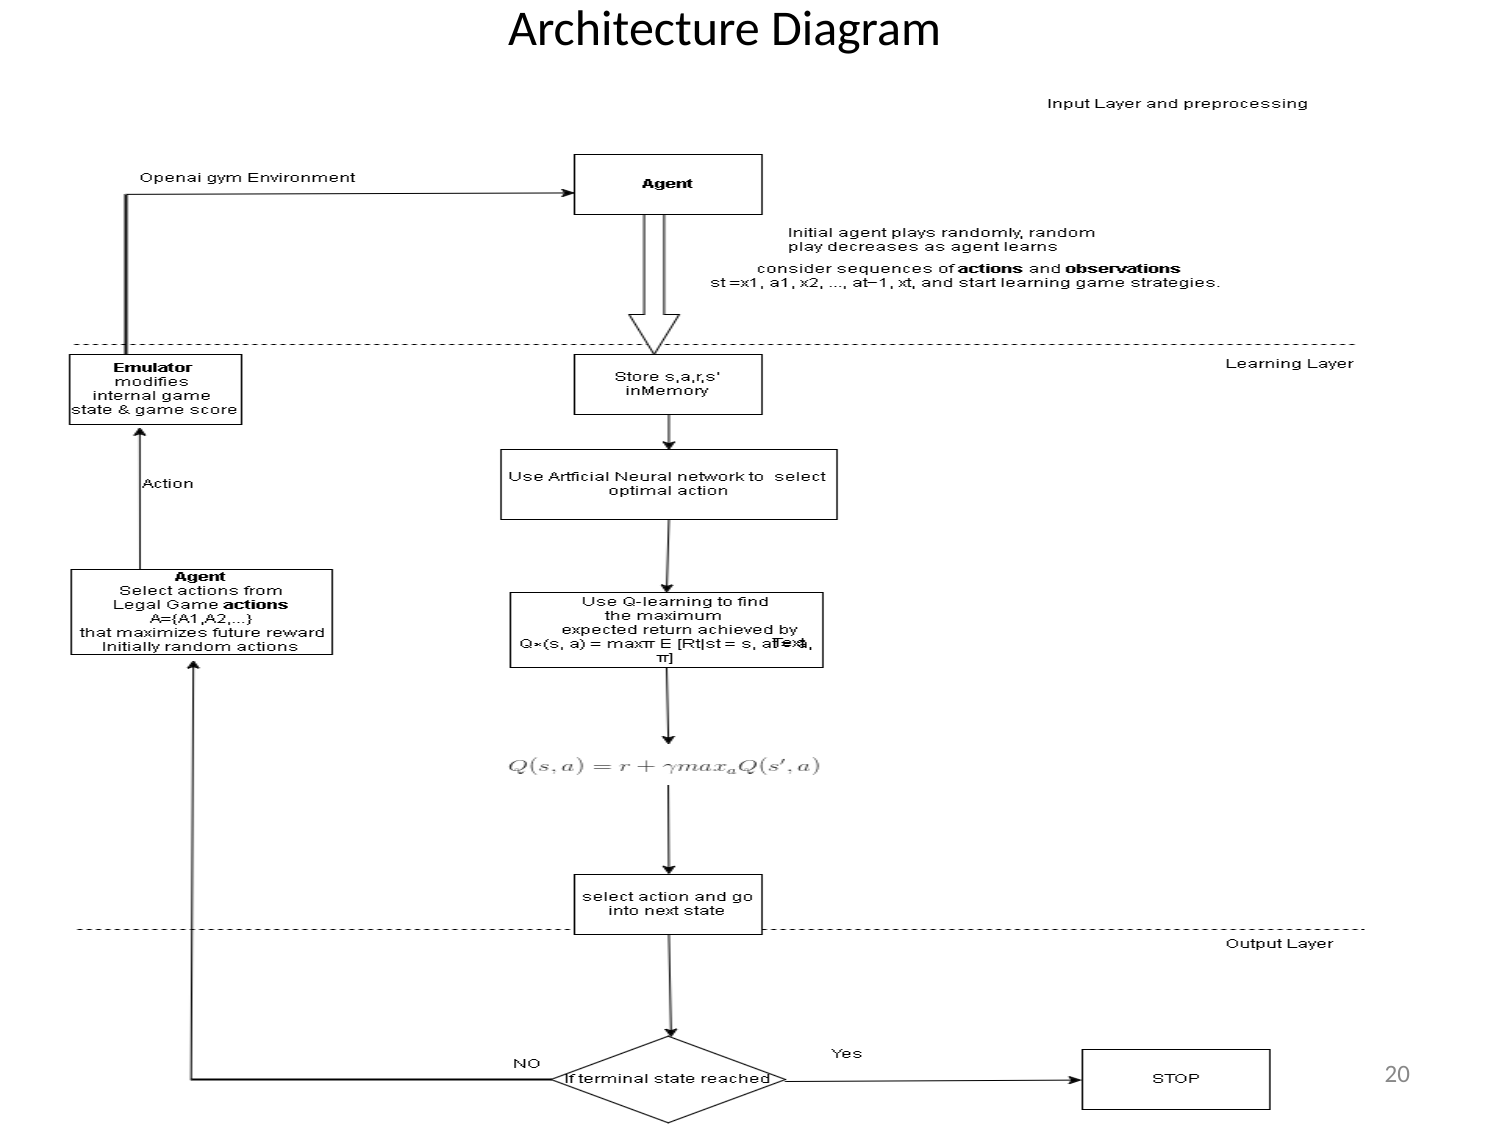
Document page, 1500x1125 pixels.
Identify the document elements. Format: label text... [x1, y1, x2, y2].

text_box <number> [1376, 1042, 1425, 1103]
picture [51, 74, 1372, 1125]
text_box Architecture Diagram [87, 0, 1363, 73]
